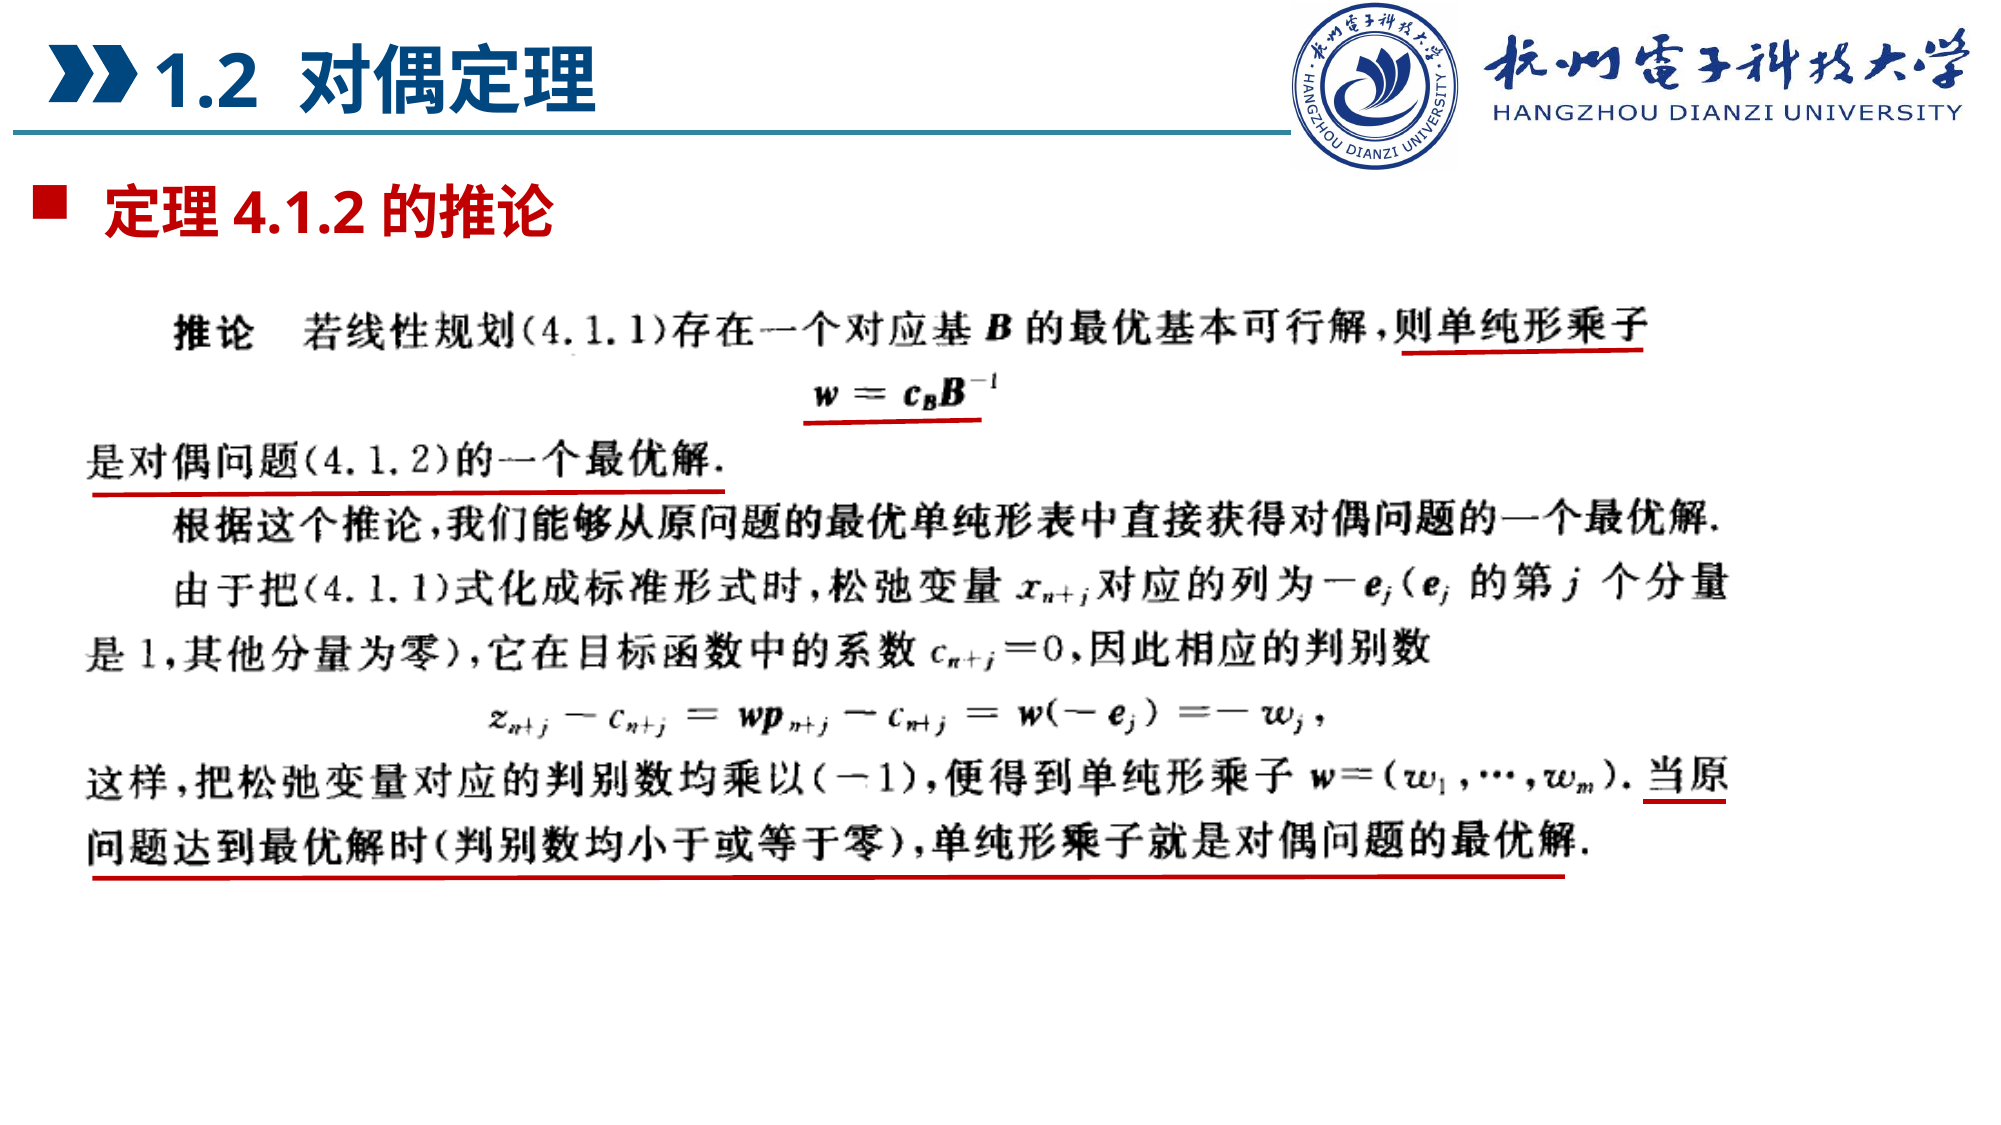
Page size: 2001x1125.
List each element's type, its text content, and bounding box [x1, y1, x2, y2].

text_box [48, 44, 94, 103]
picture [1290, 2, 1459, 170]
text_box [803, 419, 982, 424]
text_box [92, 491, 725, 495]
text_box 定理4.1.2的推论 [13, 132, 1483, 253]
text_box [1401, 349, 1644, 354]
text_box 1.2 对偶定理 [137, 25, 1202, 130]
picture [1482, 26, 1970, 122]
text_box [92, 45, 138, 103]
picture [71, 298, 1784, 893]
